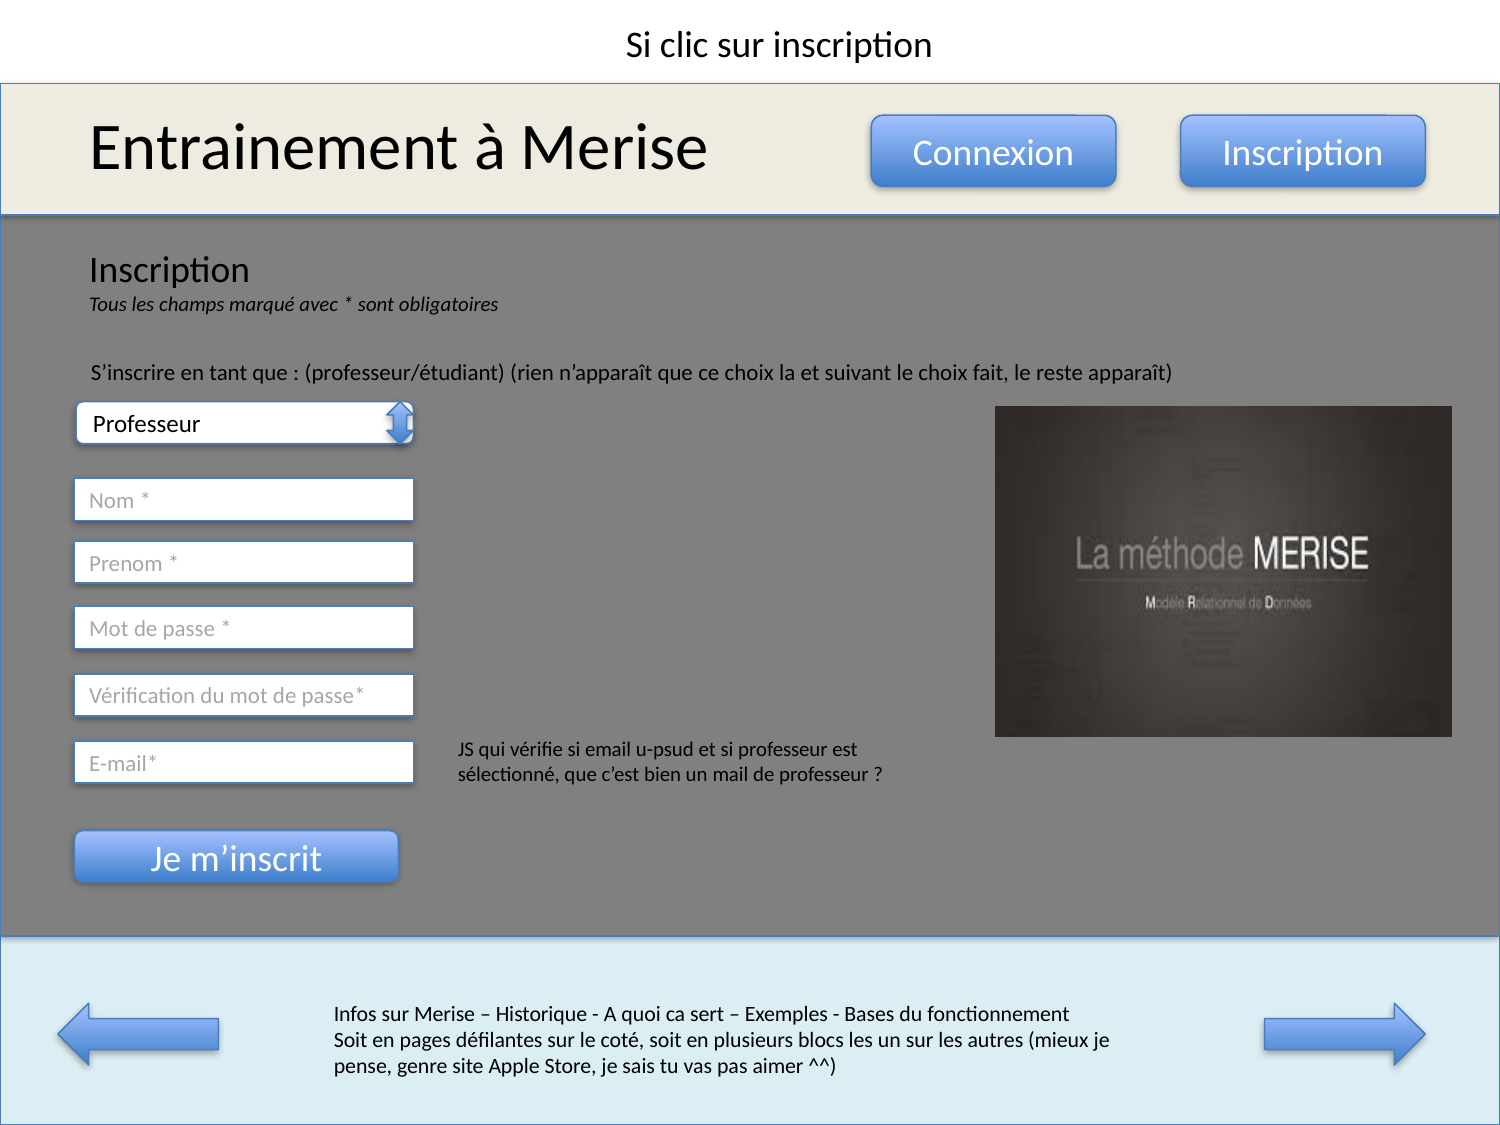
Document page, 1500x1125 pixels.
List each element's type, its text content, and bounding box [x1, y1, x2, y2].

text_box E-mail* [74, 740, 414, 784]
text_box [0, 83, 1500, 216]
picture [995, 406, 1452, 737]
text_box Entrainement à Merise [74, 95, 738, 191]
text_box Prenom * [74, 540, 414, 584]
text_box Vérification du mot de passe* [74, 673, 414, 717]
text_box Mot de passe * [74, 606, 414, 649]
text_box Connexion [870, 114, 1117, 188]
text_box Inscription [1179, 114, 1427, 188]
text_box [0, 935, 1500, 1125]
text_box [75, 401, 414, 444]
text_box Inscription Tous les champs marqué avec * sont obligatoires [74, 238, 589, 323]
text_box Nom * [74, 478, 414, 521]
text_box JS qui vérifie si email u-psud et si professeur est sélectionné, que c’est bien un mail de professeur ? [443, 727, 963, 793]
text_box Si clic sur inscription [443, 12, 1116, 72]
text_box Je m’inscrit [73, 829, 400, 883]
text_box [0, 221, 1500, 935]
text_box S’inscrire en tant que : (professeur/étudiant) (rien n’apparaît que ce choix la et suivant le choix fait, le reste apparaît) [76, 350, 1346, 393]
